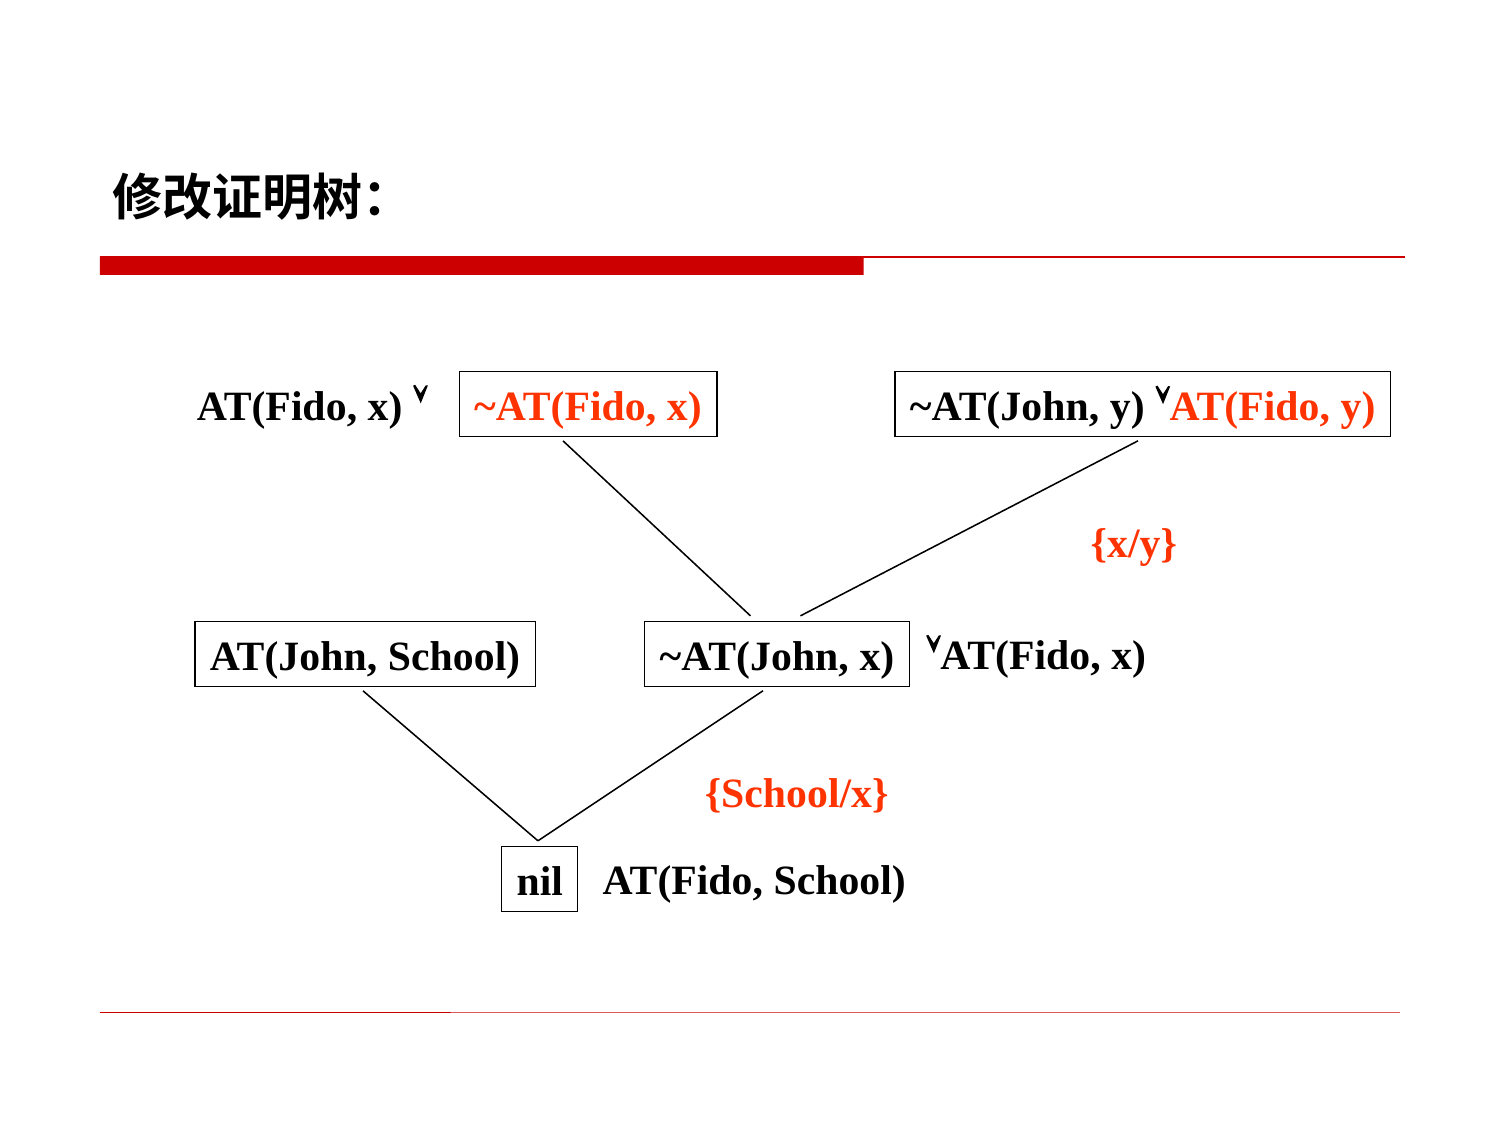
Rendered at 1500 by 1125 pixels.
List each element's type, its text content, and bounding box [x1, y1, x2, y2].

title 修改证明树： [112, 37, 413, 225]
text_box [174, 370, 1400, 913]
